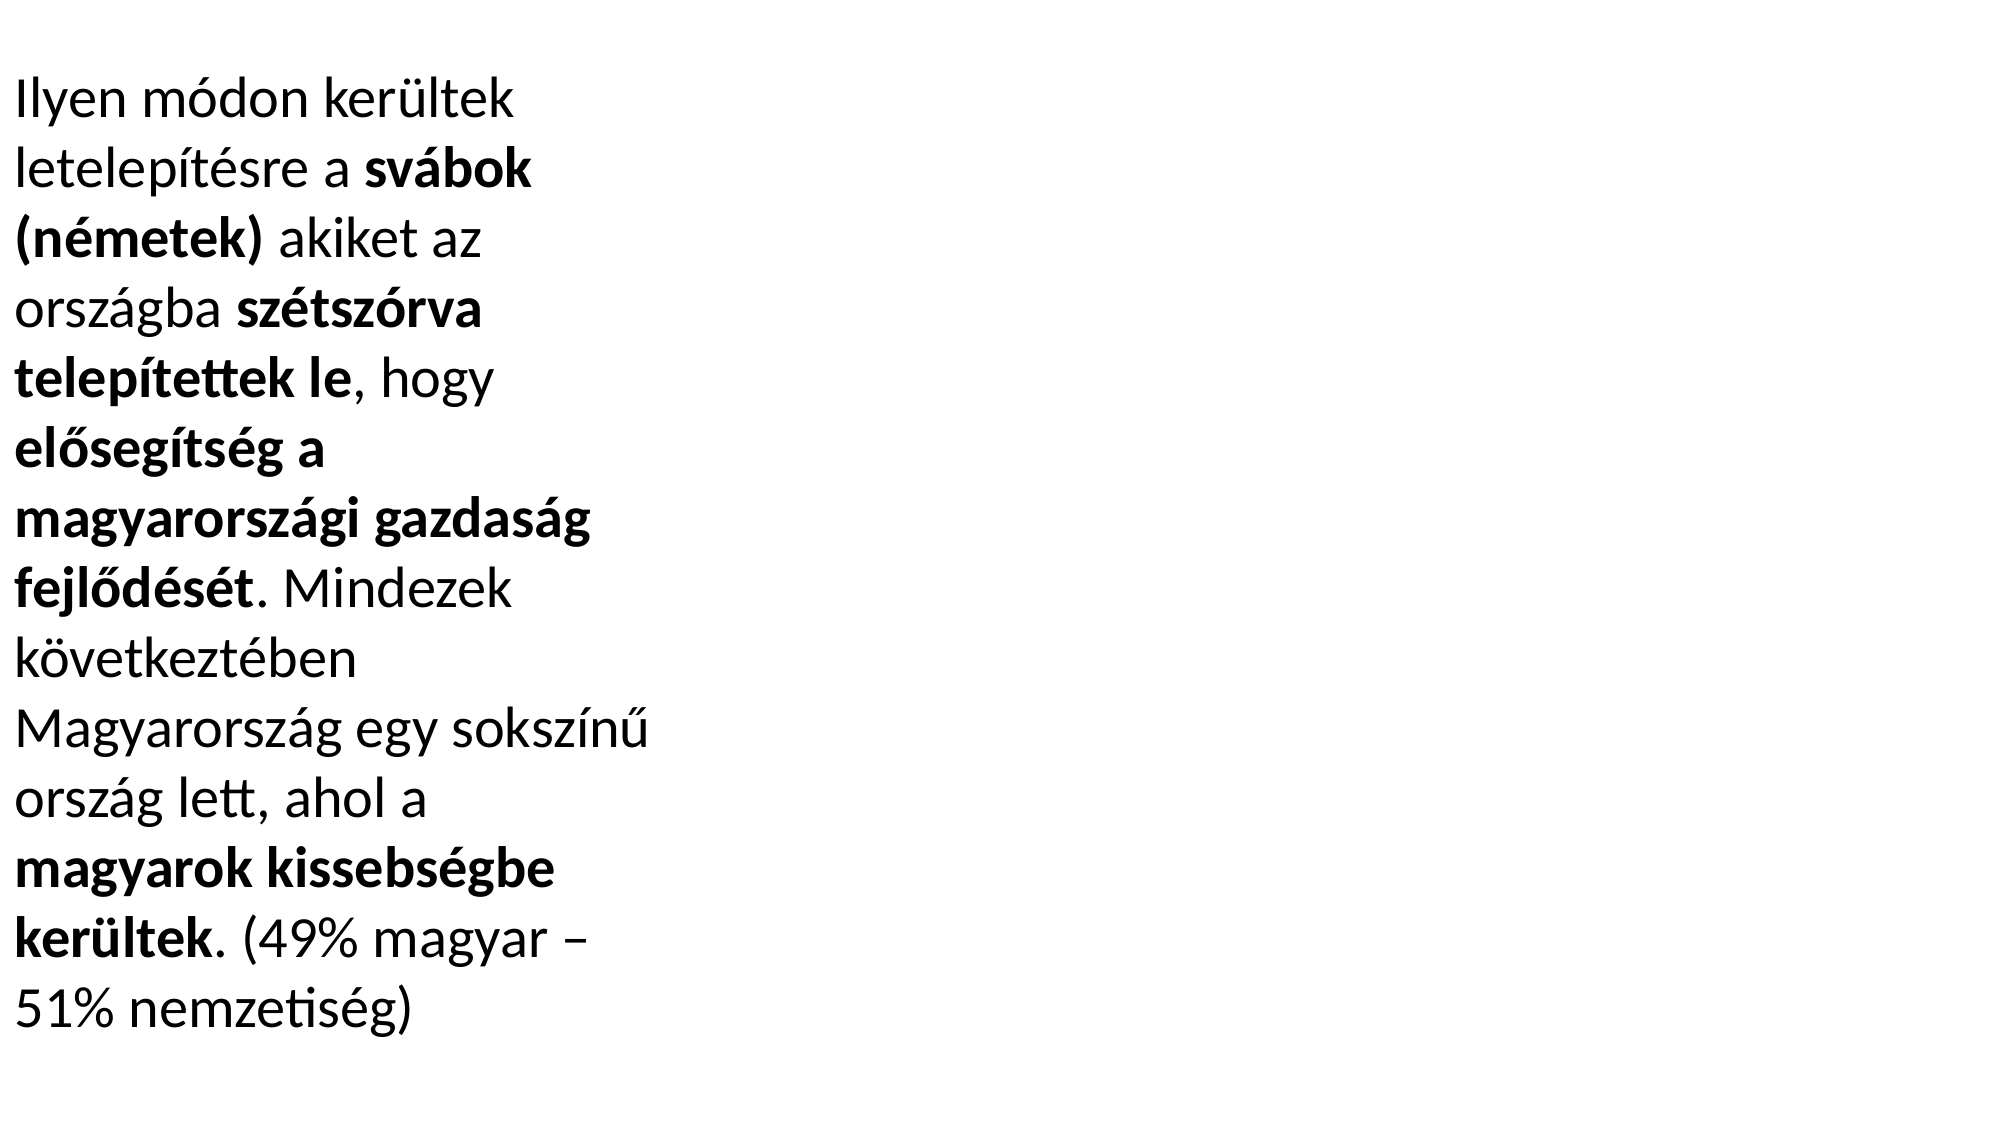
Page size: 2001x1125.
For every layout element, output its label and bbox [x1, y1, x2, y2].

list [0, 0, 2000, 1125]
